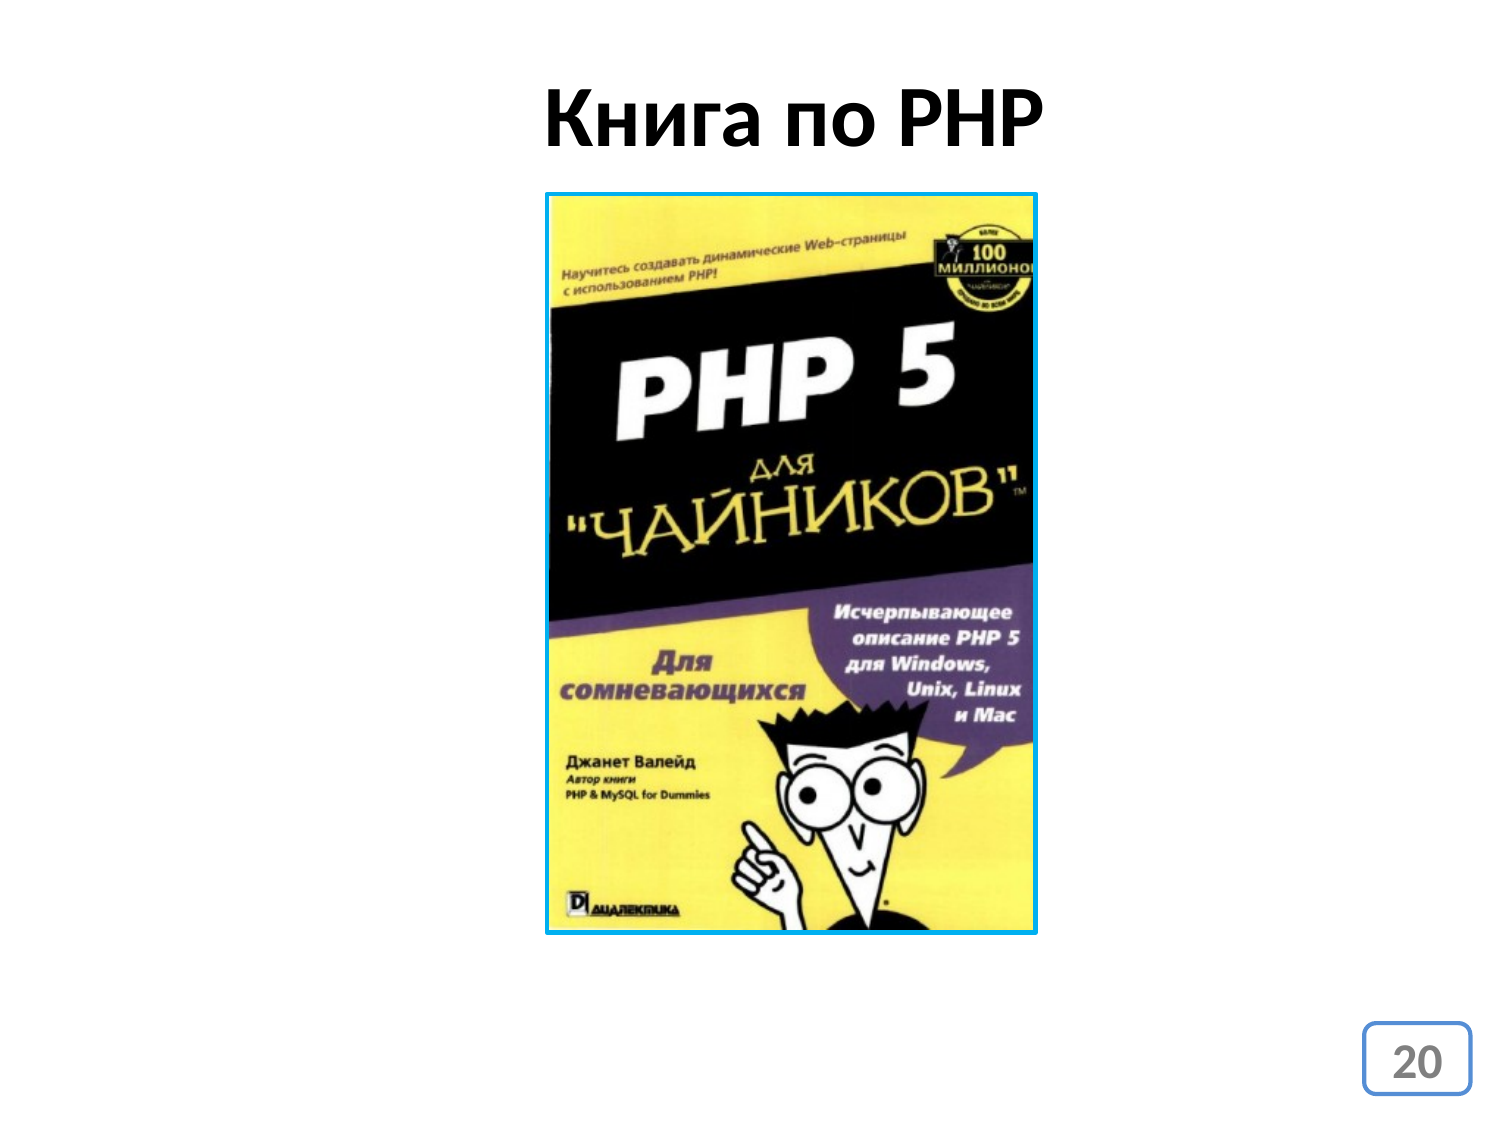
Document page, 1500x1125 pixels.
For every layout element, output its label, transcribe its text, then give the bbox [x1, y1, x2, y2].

picture [550, 197, 1032, 929]
text_box Книга по PHP [529, 51, 1061, 172]
text_box 20 [1362, 1021, 1473, 1097]
